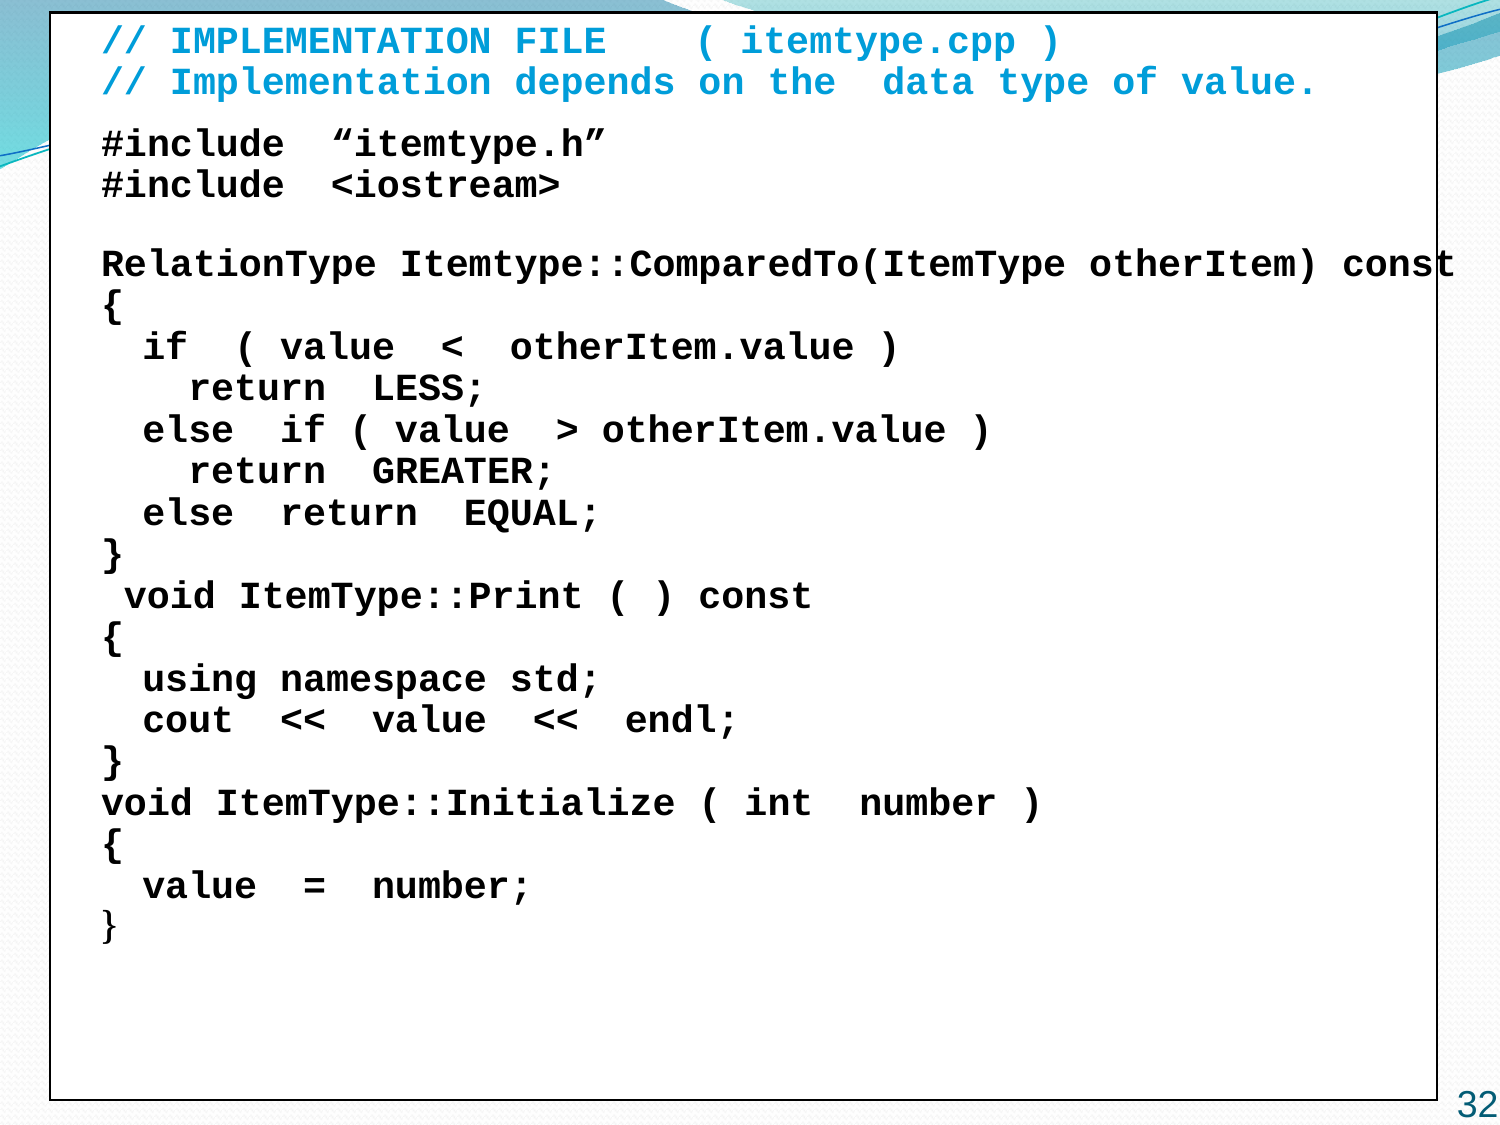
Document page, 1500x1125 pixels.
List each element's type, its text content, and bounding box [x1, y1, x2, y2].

list // IMPLEMENTATION FILE ( itemtype.cpp ) // Implementation depends on the data type of value. #include “itemtype.h” #include <iostream> RelationType Itemtype::ComparedTo(ItemType otherItem) const { if ( value < otherItem.value ) return LESS; else if ( value > otherItem.value ) return GREATER; else return EQUAL; } void ItemType::Print ( ) const { using namespace std; cout << value << endl; } void ItemType::Initialize ( int number ) { value = number; } [86, 12, 1475, 989]
slide_number 32 [1185, 1050, 1499, 1125]
text_box [50, 12, 1438, 1100]
